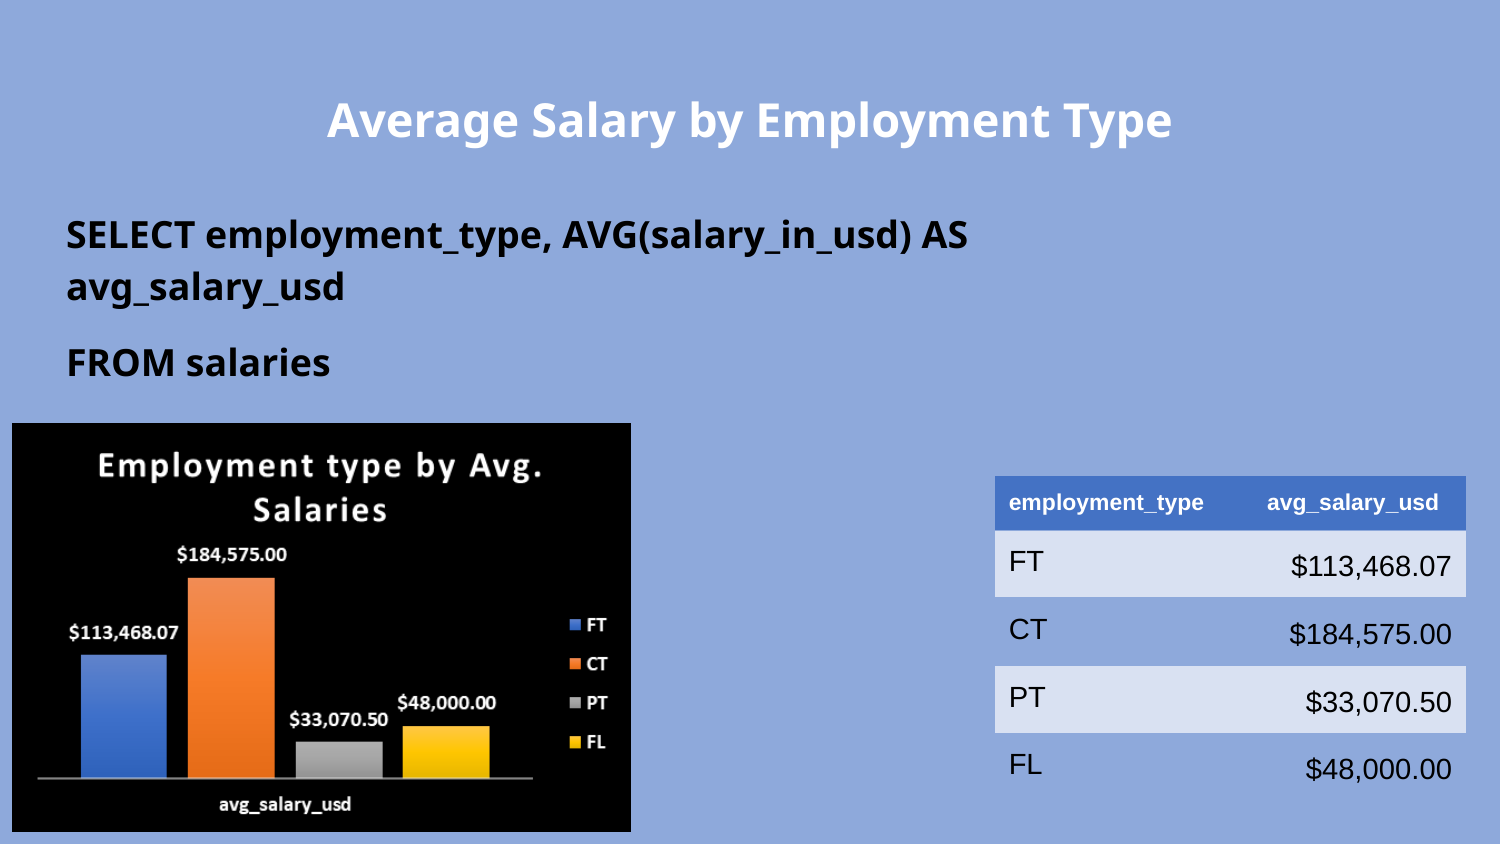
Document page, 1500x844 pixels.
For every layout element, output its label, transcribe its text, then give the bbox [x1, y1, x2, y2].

picture [12, 423, 631, 832]
table_cell $113,468.07 [1252, 531, 1466, 597]
table_cell CT [995, 599, 1252, 665]
table_header employment_type [995, 476, 1252, 530]
table_cell $48,000.00 [1252, 734, 1466, 800]
list SELECT employment_type, AVG(salary_in_usd) AS avg_salary_usd FROM salaries GROUP BY employment_type; [51, 189, 1231, 436]
table_cell FT [995, 531, 1252, 597]
title Average Salary by Employment Type [51, 72, 1449, 167]
table_cell $33,070.50 [1252, 666, 1466, 733]
table_cell FL [995, 734, 1252, 800]
table_cell PT [995, 666, 1252, 733]
table_header avg_salary_usd [1252, 476, 1466, 530]
table_cell $184,575.00 [1252, 599, 1466, 665]
